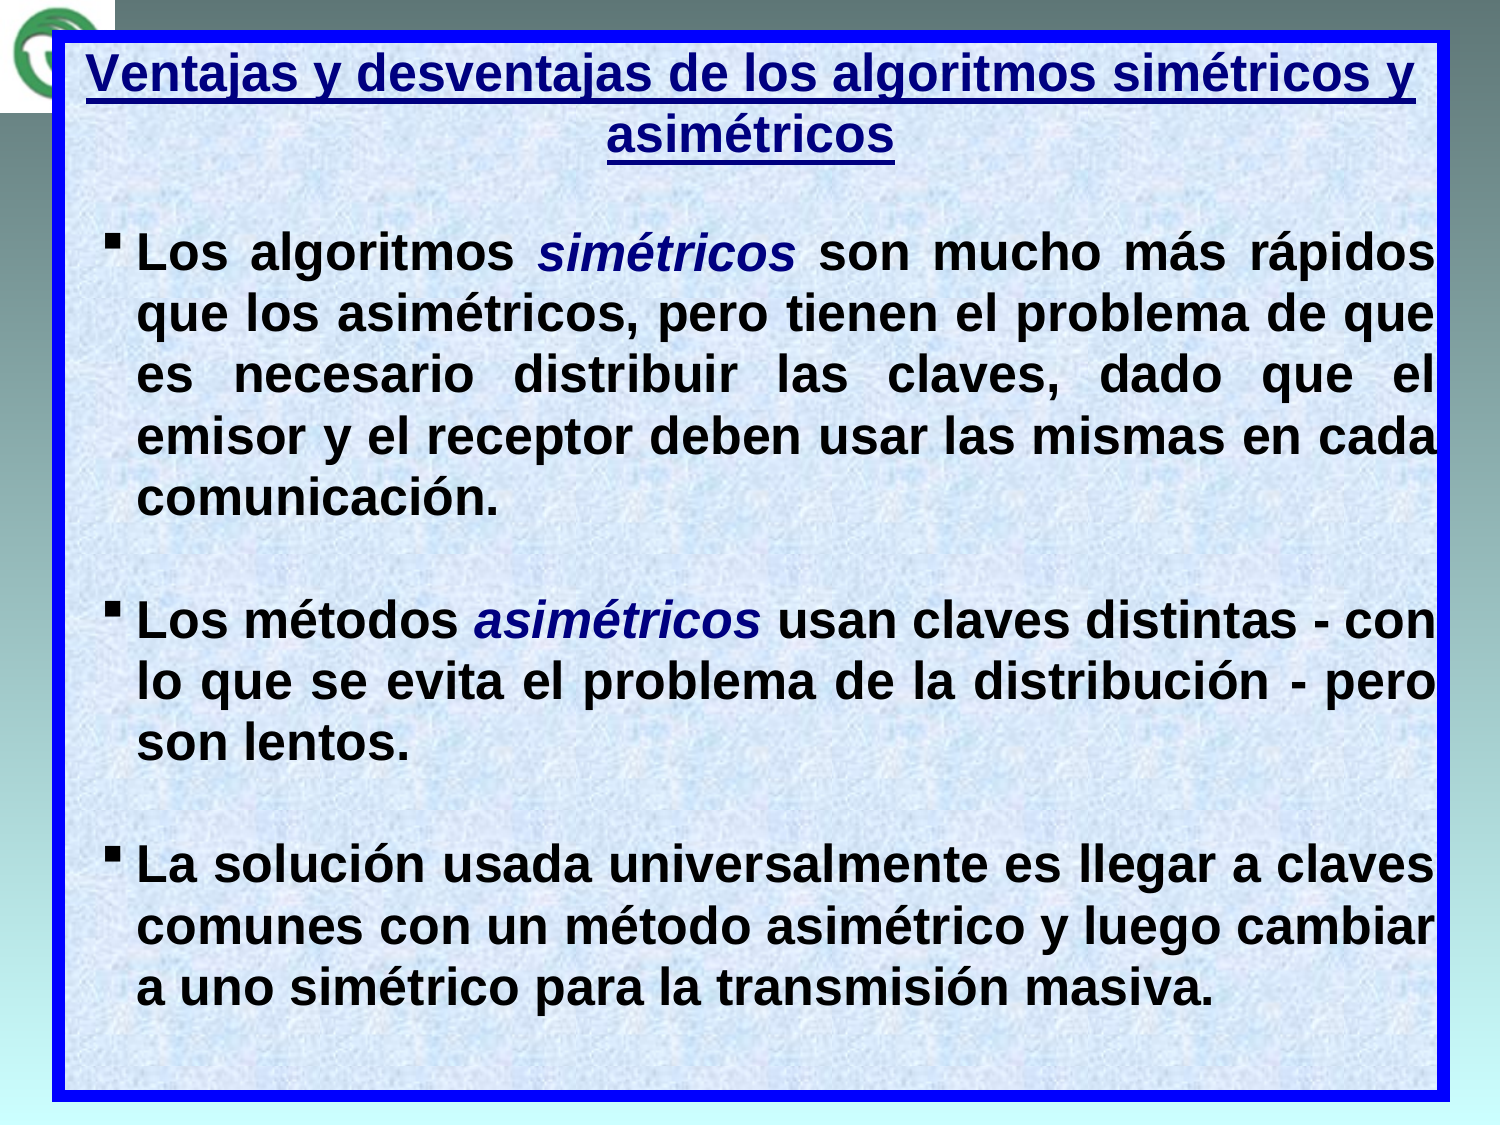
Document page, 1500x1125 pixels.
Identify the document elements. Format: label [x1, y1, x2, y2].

picture [0, 0, 115, 113]
text_box [64, 42, 1438, 1090]
